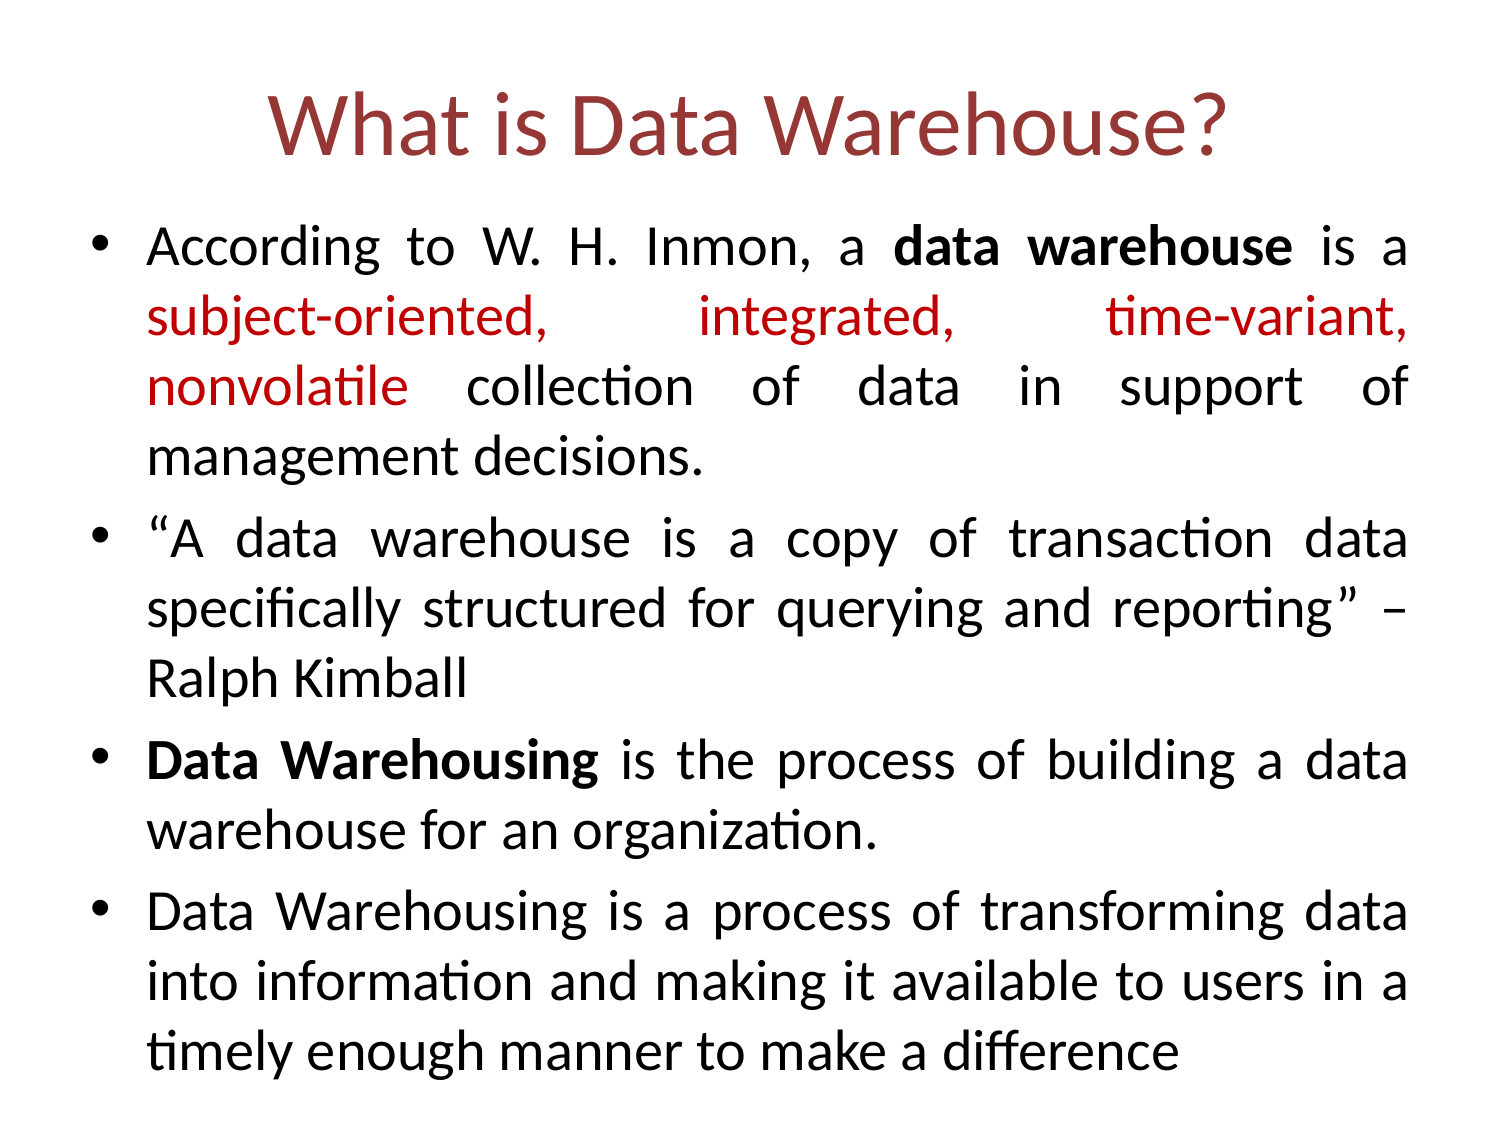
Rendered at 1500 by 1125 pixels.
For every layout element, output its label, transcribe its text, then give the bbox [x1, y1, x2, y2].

list According to W. H. Inmon, a data warehouse is a subject-oriented, integrated, time-variant, nonvolatile collection of data in support of management decisions. “A data warehouse is a copy of transaction data specifically structured for querying and reporting” – Ralph Kimball Data Warehousing is the process of building a data warehouse for an organization. Data Warehousing is a process of transforming data into information and making it available to users in a timely enough manner to make a difference [75, 200, 1425, 1013]
title What is Data Warehouse? [75, 24, 1425, 200]
